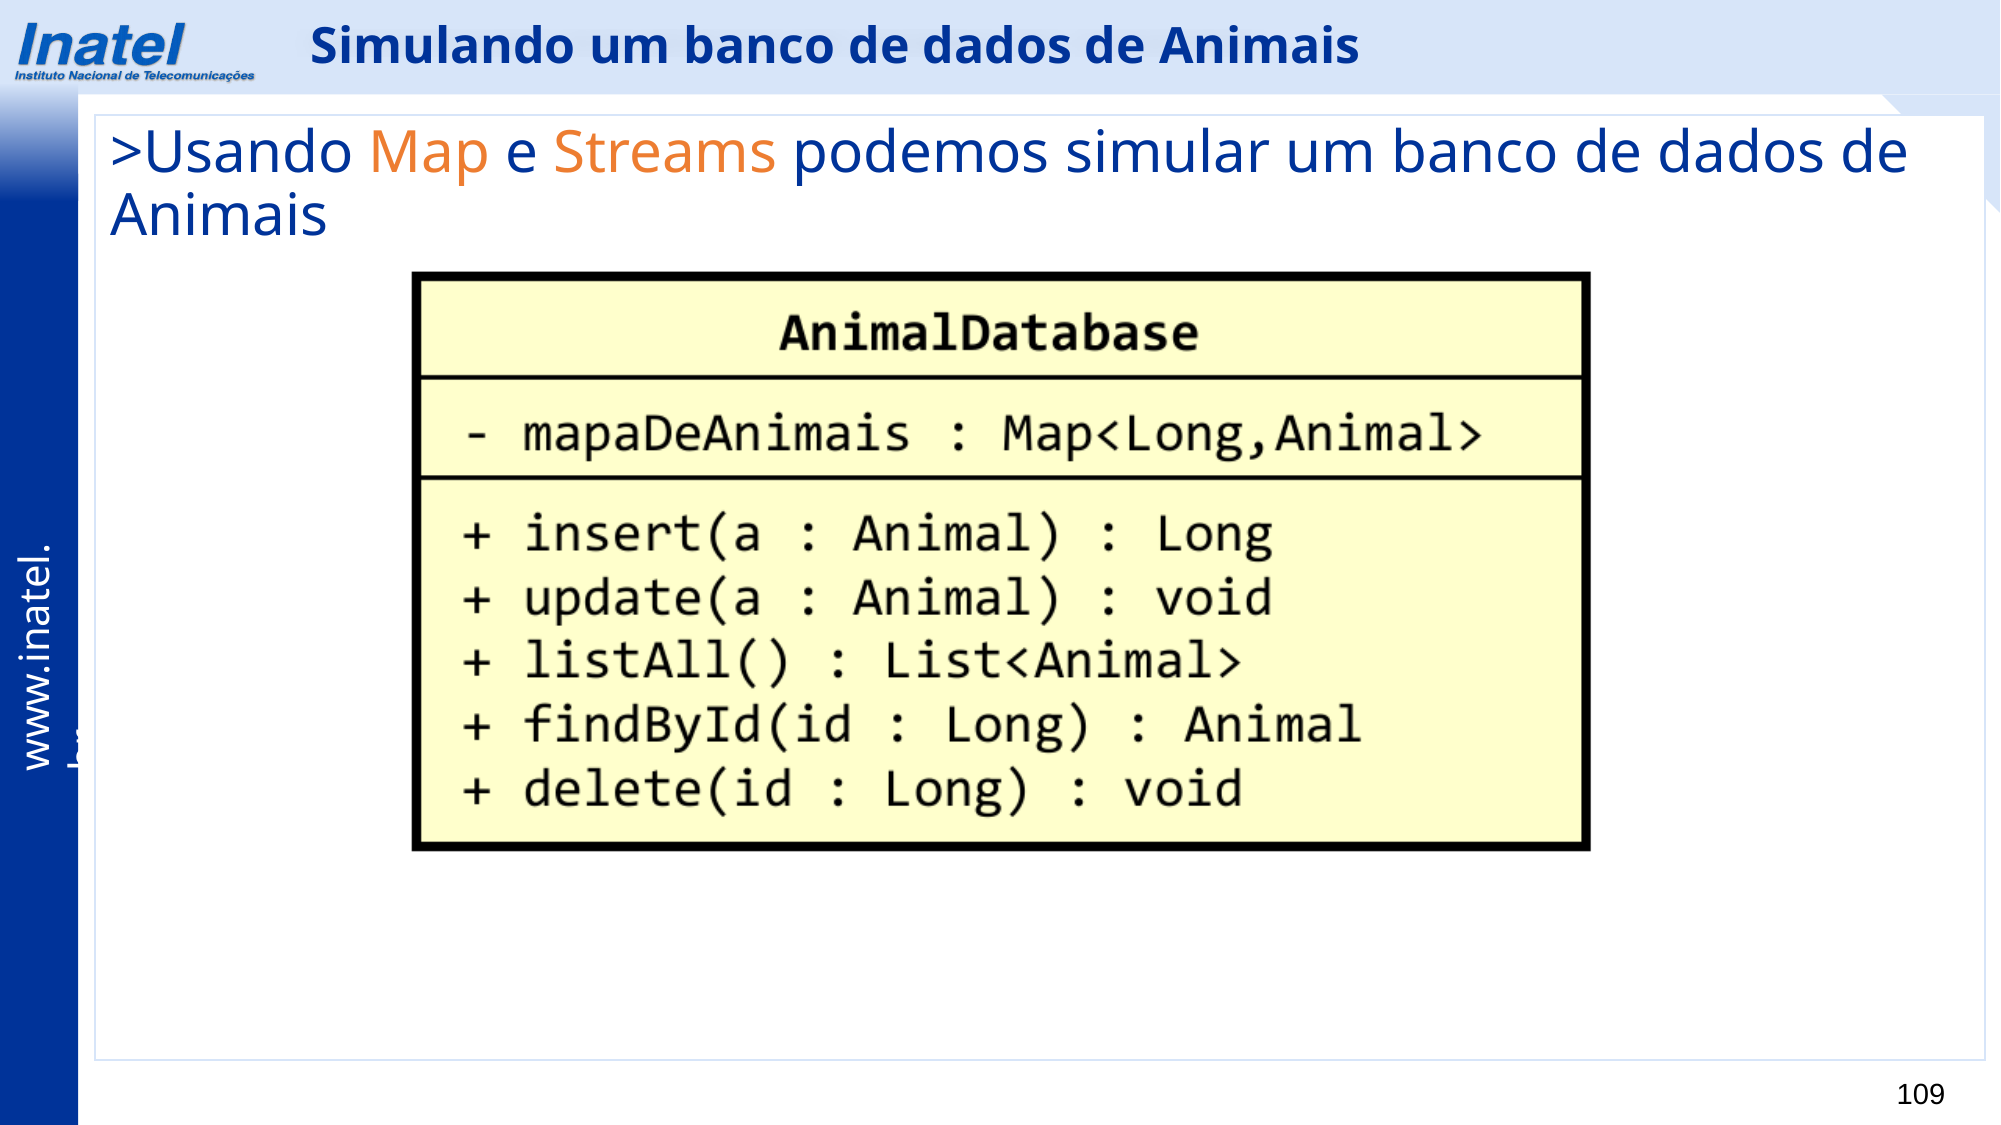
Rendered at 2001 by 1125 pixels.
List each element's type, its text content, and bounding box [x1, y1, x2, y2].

text_box >Usando Map e Streams podemos simular um banco de dados de Animais [94, 114, 1986, 1061]
text_box Simulando um banco de dados de Animais [295, 0, 2000, 96]
picture [12, 20, 258, 85]
text_box [1879, 93, 2000, 215]
picture [398, 261, 1602, 864]
